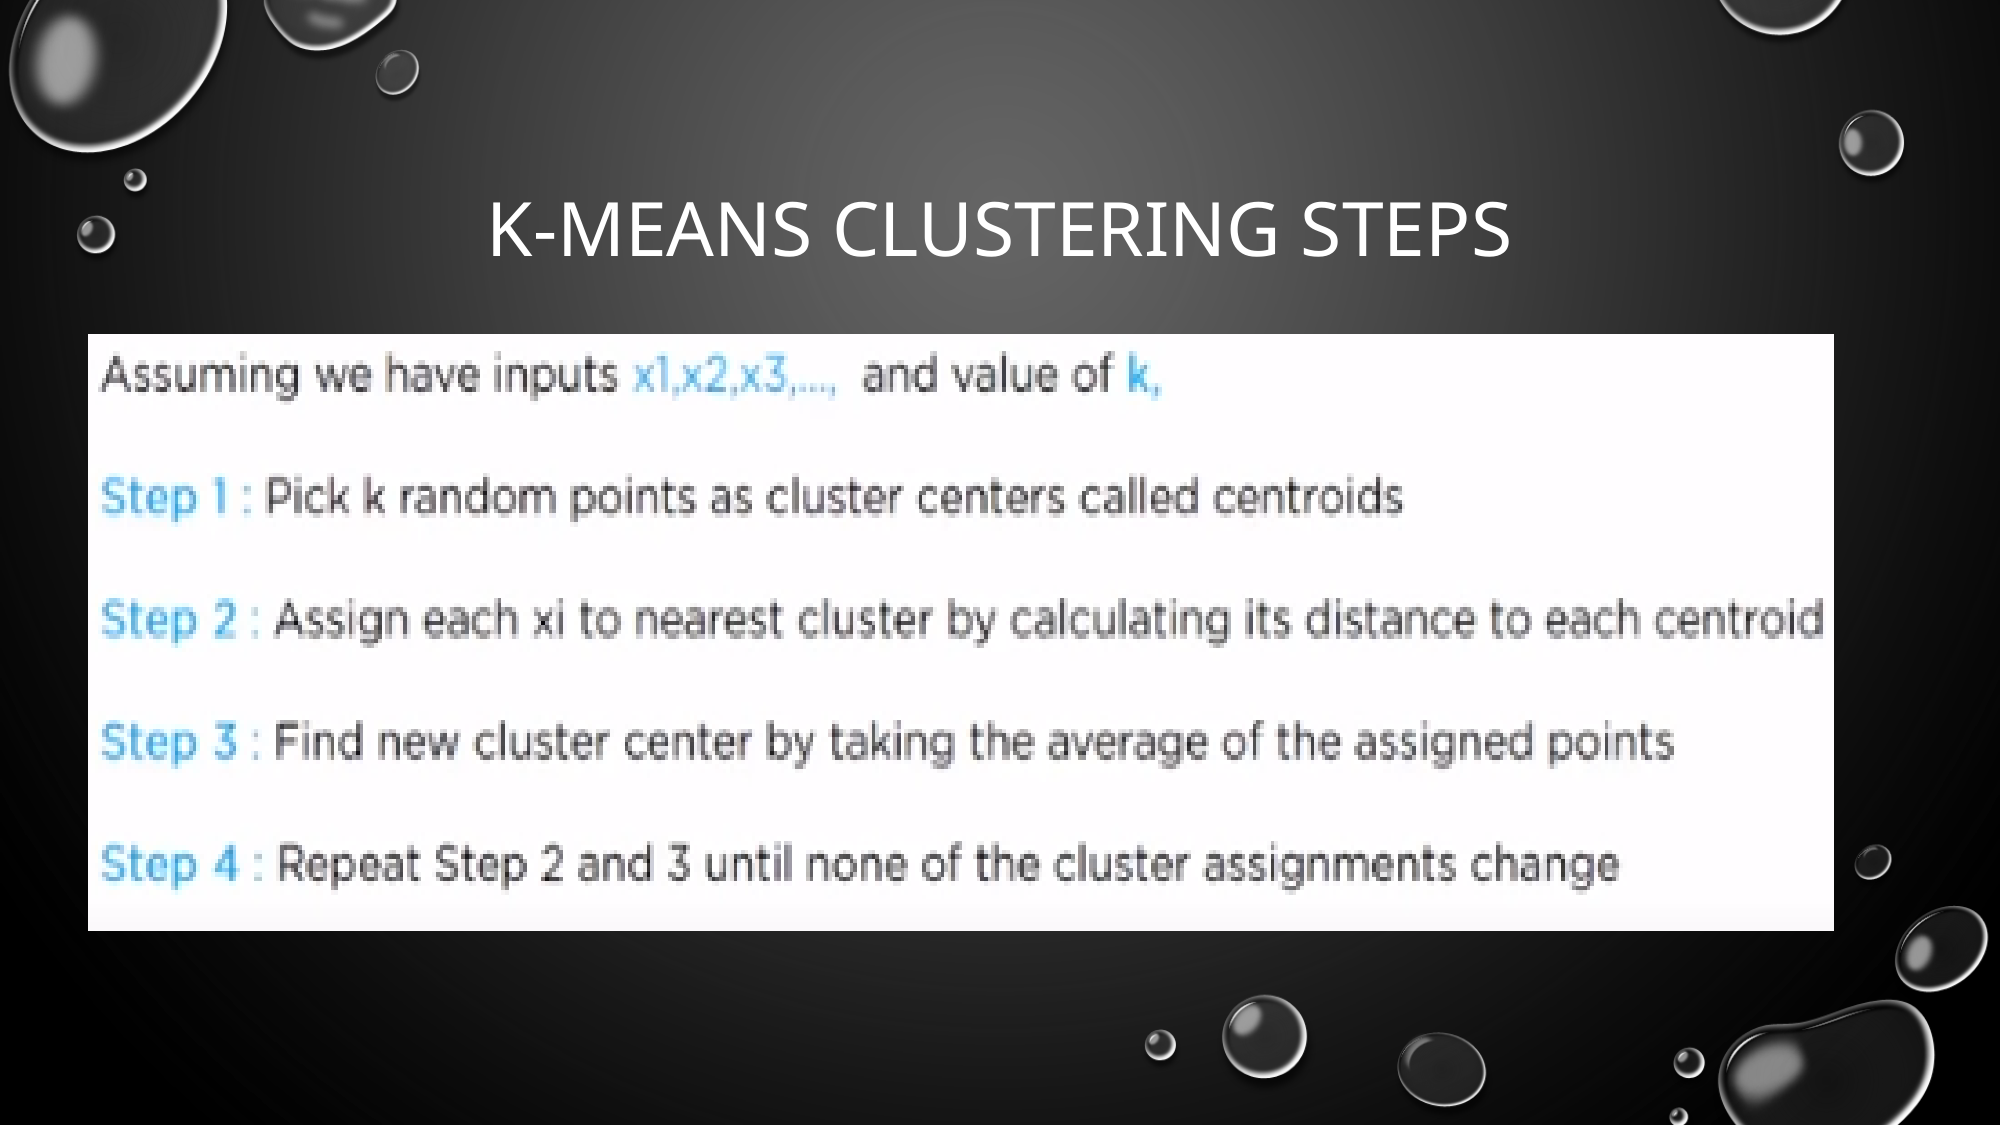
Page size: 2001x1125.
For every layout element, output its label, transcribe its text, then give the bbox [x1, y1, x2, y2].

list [87, 334, 1834, 932]
title k-means clustering steps [149, 101, 1851, 364]
picture [0, 0, 2000, 1125]
